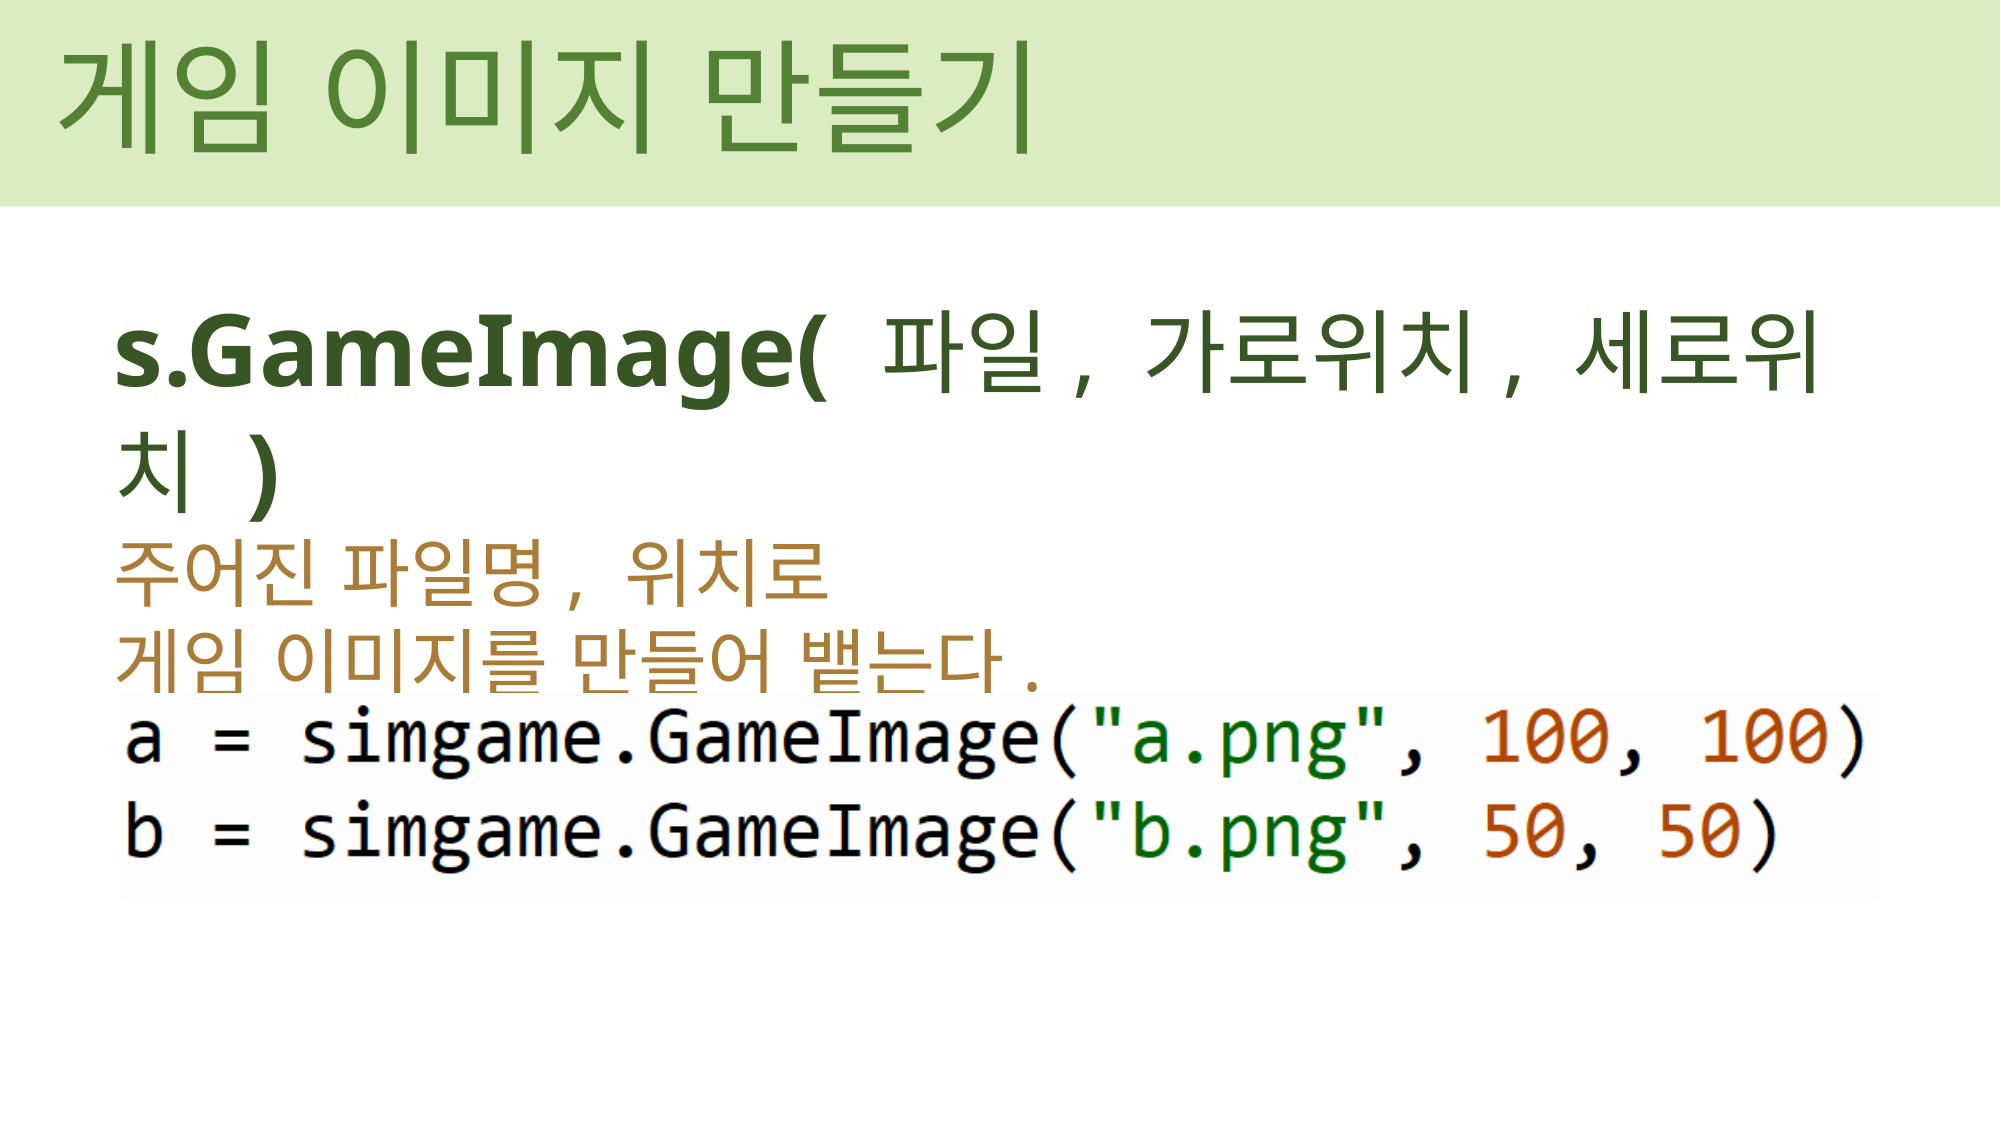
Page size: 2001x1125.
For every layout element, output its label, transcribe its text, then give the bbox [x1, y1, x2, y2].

picture [121, 693, 1879, 902]
text_box s.GameImage( 파일, 가로위치, 세로위치 ) 주어진 파일명, 위치로 게임 이미지를 만들어 뱉는다. [99, 278, 1987, 714]
text_box [0, 0, 2000, 207]
text_box 게임 이미지 만들기 [38, 12, 1861, 178]
